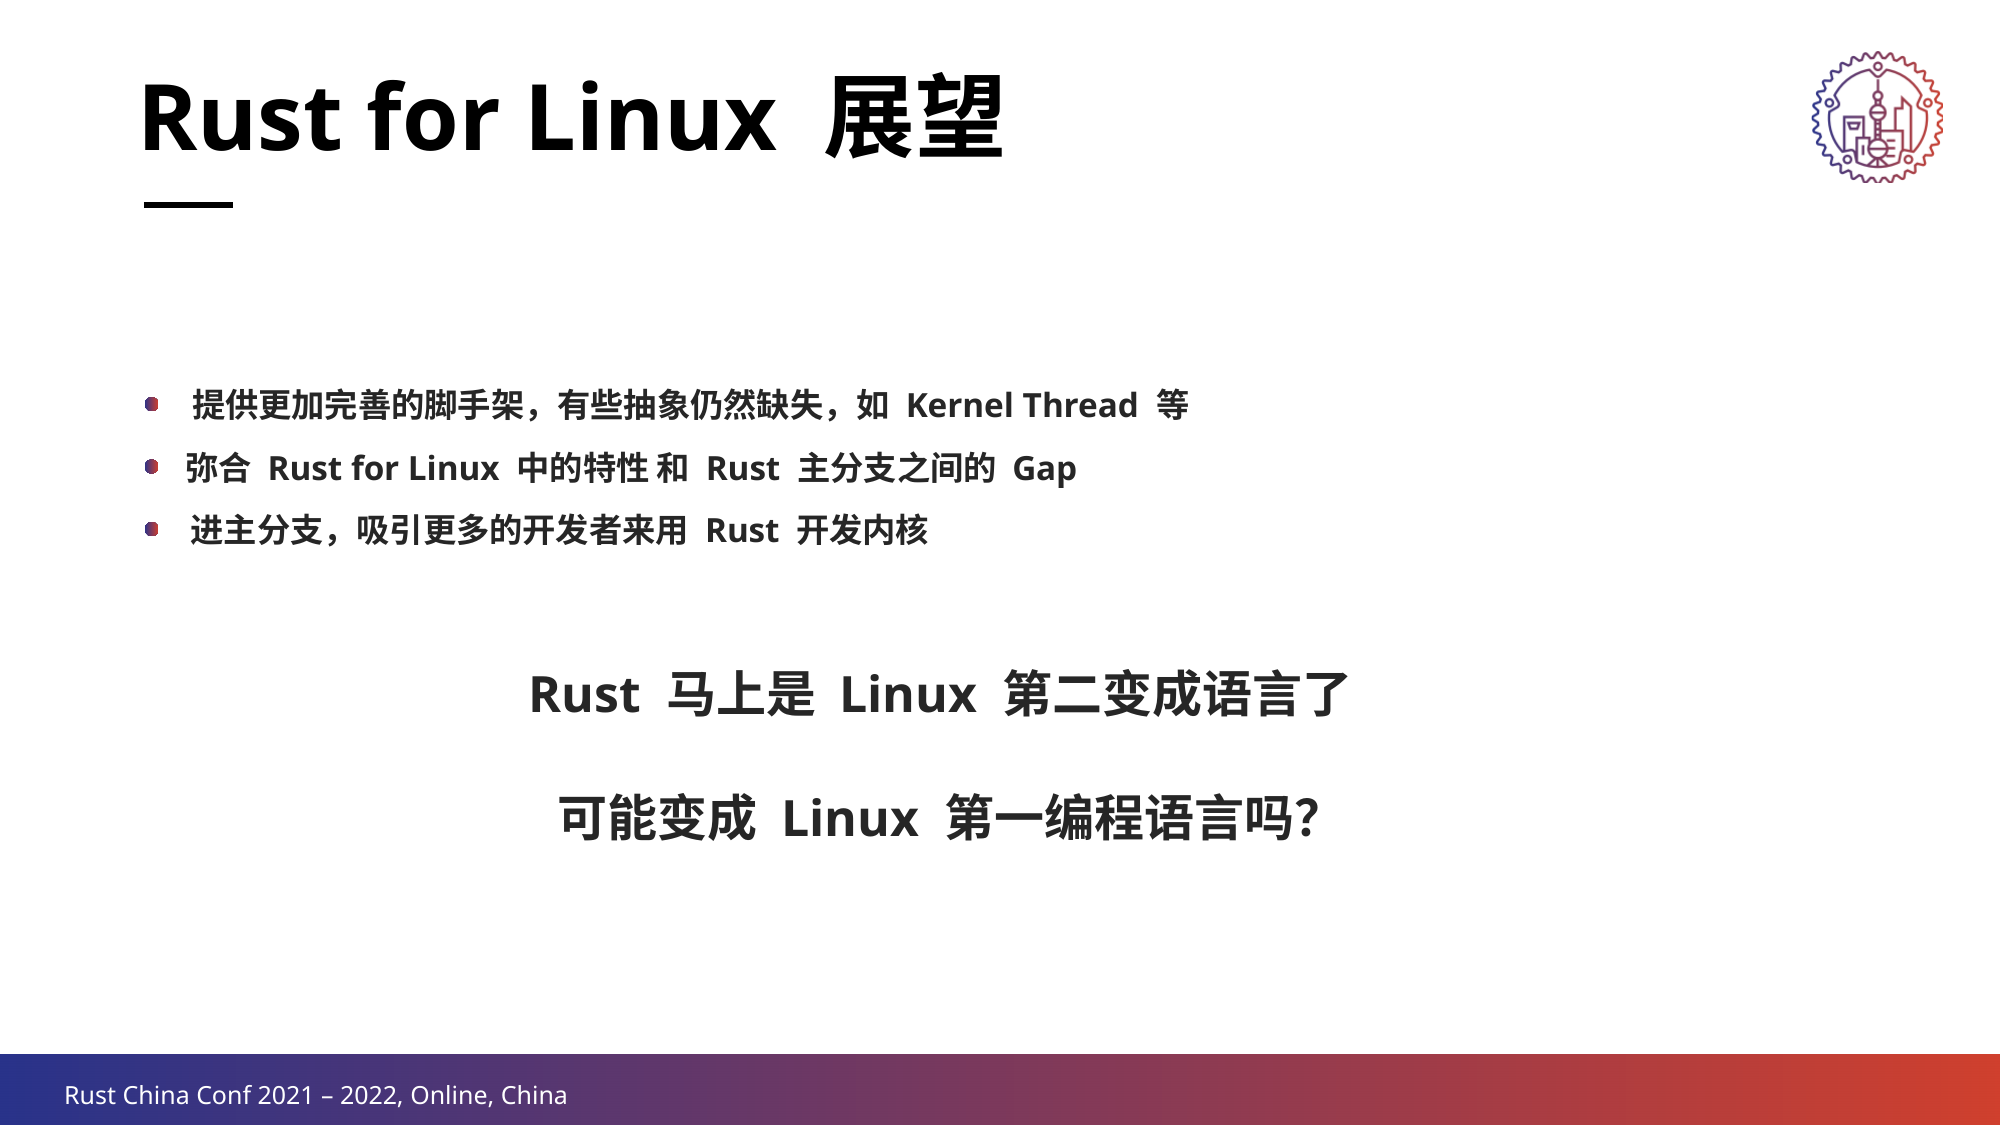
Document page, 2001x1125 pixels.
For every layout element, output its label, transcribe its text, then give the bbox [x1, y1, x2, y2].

text_box [143, 458, 160, 475]
text_box 可能变成 Linux 第一编程语言吗？ [543, 779, 1323, 854]
text_box 提供更加完善的脚手架，有些抽象仍然缺失，如 Kernel Thread 等 [177, 376, 1205, 431]
text_box [143, 520, 160, 538]
text_box [143, 396, 160, 413]
text_box 弥合 Rust for Linux 中的特性 和 Rust 主分支之间的 Gap [170, 439, 1092, 495]
text_box 进主分支，吸引更多的开发者来用 Rust 开发内核 [175, 502, 945, 557]
text_box Rust for Linux 展望 [122, 51, 1515, 176]
text_box Rust 马上是 Linux 第二变成语言了 [514, 655, 1373, 730]
